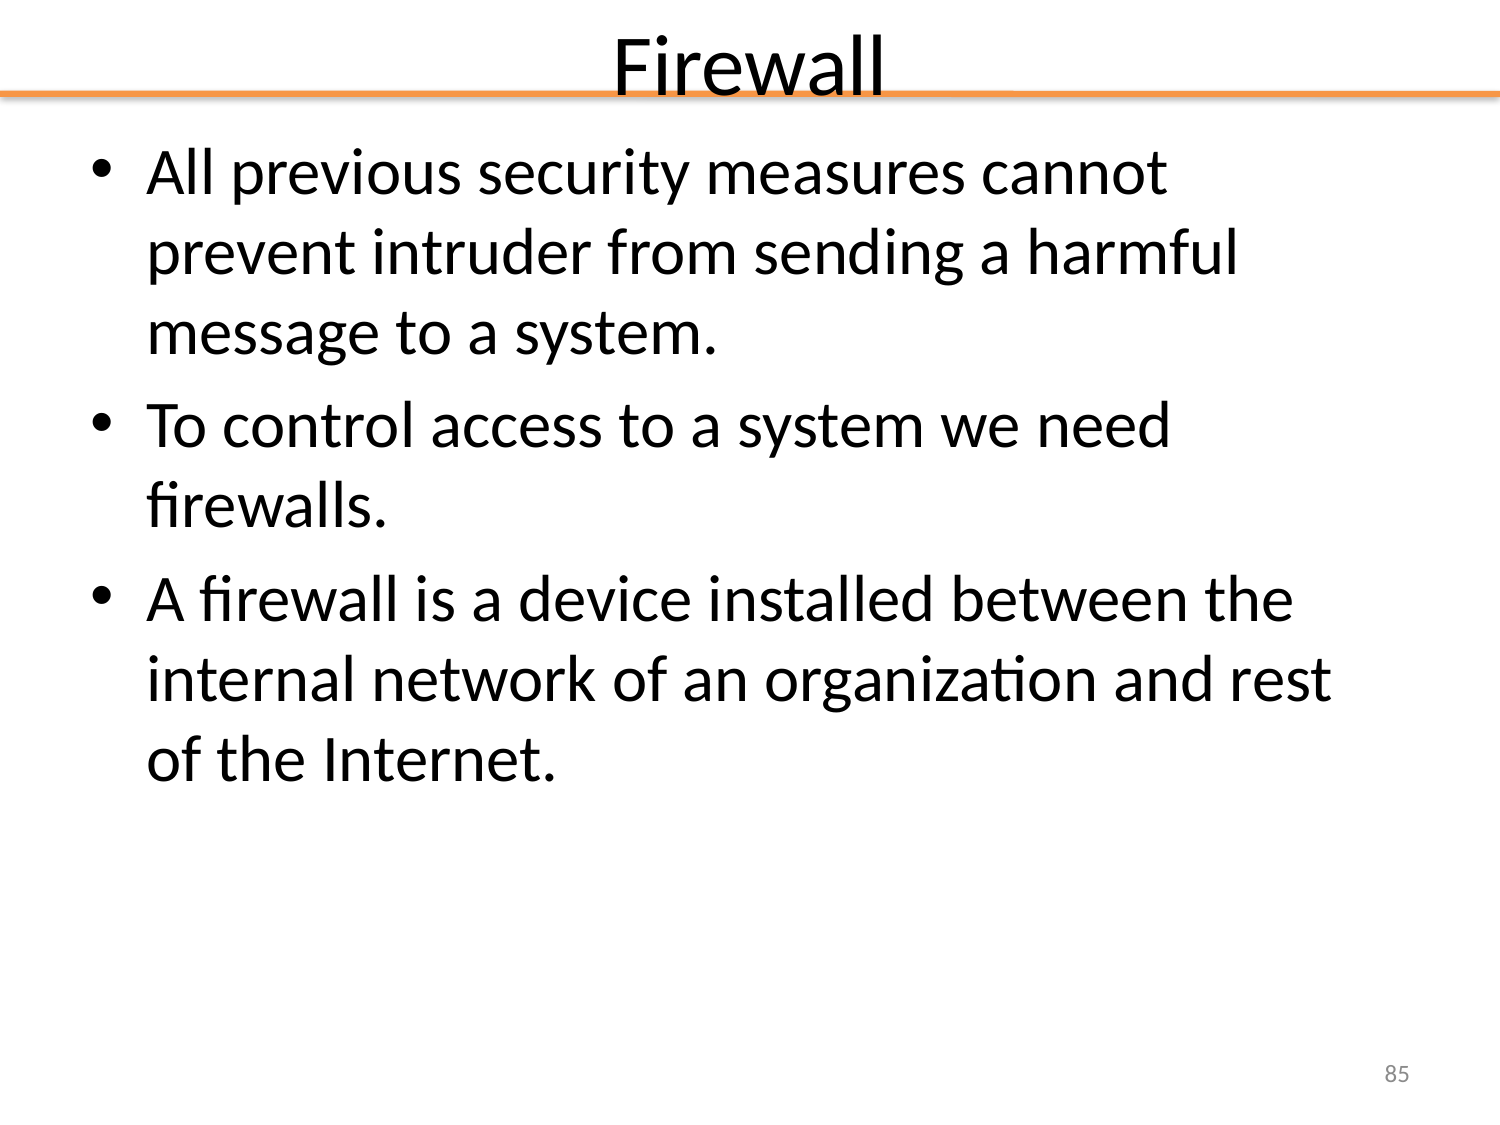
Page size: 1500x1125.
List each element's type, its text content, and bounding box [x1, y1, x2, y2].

title Firewall [75, 0, 1425, 121]
slide_number 85 [1074, 1042, 1425, 1103]
list All previous security measures cannot prevent intruder from sending a harmful message to a system. To control access to a system we need firewalls. A firewall is a device installed between the internal network of an organization and rest of the Internet. [75, 120, 1376, 1005]
